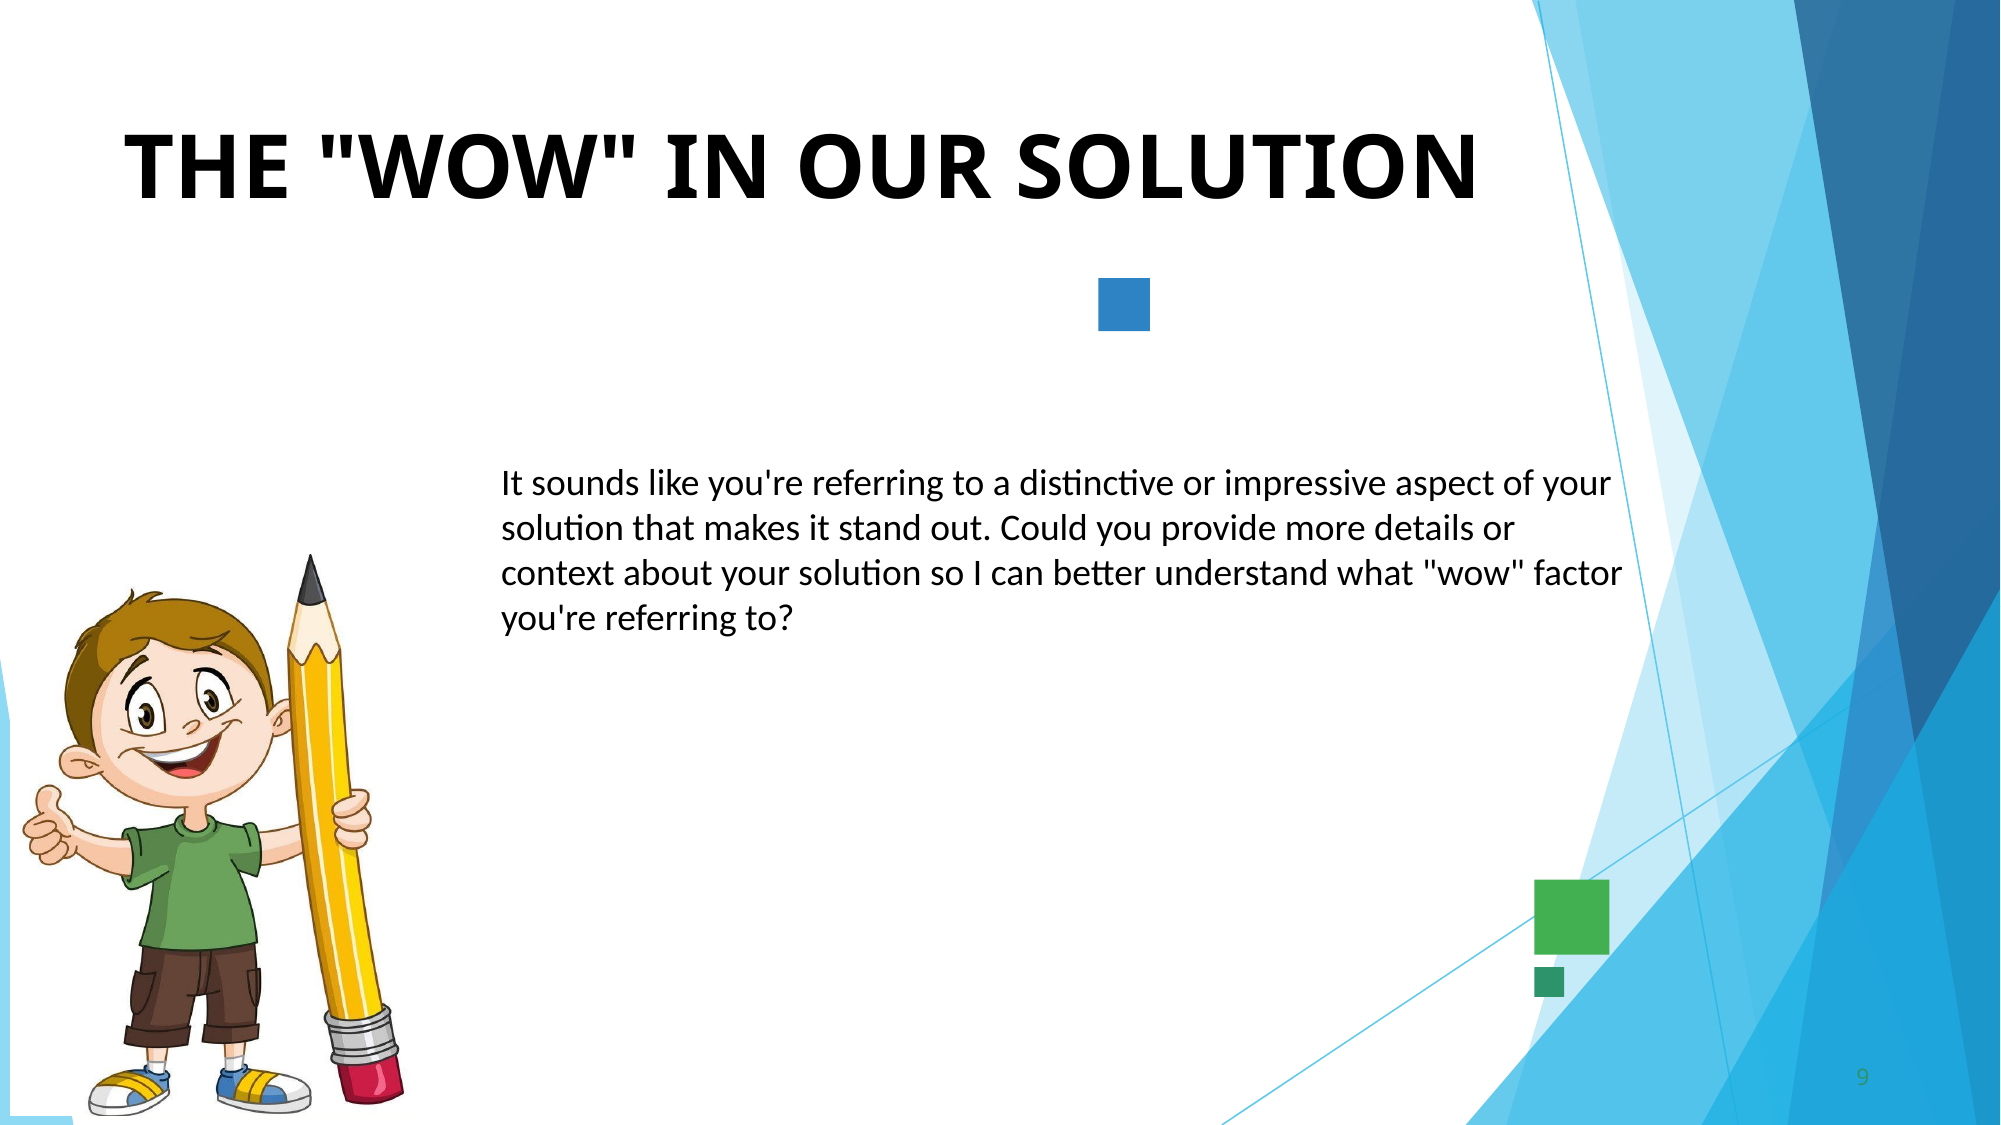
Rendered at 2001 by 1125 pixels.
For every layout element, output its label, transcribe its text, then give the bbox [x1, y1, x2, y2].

text_box [449, 386, 1850, 543]
picture [10, 554, 416, 1116]
text_box [1098, 298, 1150, 332]
text_box [1534, 967, 1565, 997]
title THE "WOW" IN OUR SOLUTION [121, 107, 1513, 298]
text_box [1534, 879, 1610, 955]
text_box It sounds like you're referring to a distinctive or impressive aspect of your solution that makes it stand out. Could you provide more details or context about your solution so I can better understand what "wow" factor you're referring to? [486, 450, 1654, 646]
text_box 9 [1849, 1061, 1888, 1095]
